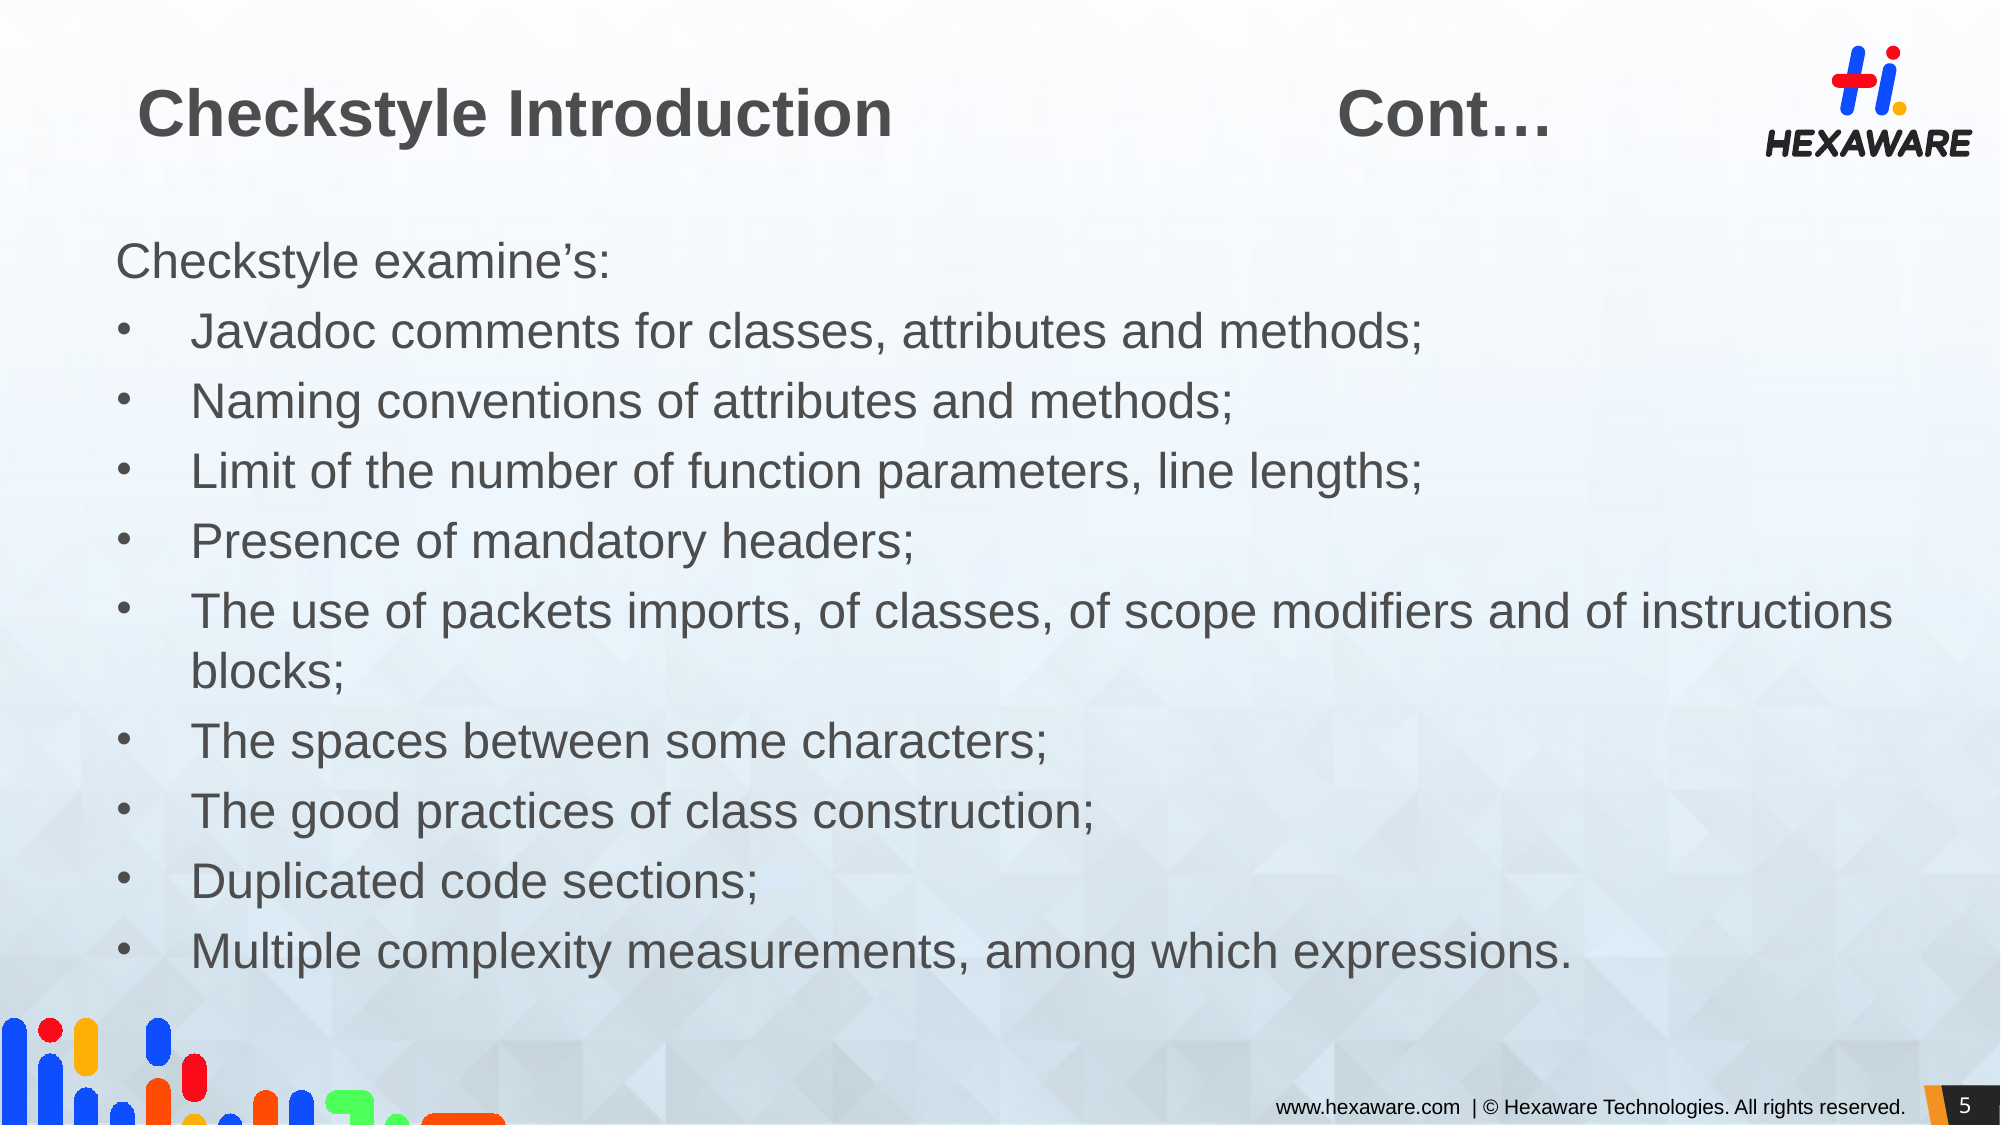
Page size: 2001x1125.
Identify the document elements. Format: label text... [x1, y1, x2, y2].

list Checkstyle examine’s: Javadoc comments for classes, attributes and methods; Naming conventions of attributes and methods; Limit of the number of function parameters, line lengths; Presence of mandatory headers; The use of packets imports, of classes, of scope modifiers and of instructions blocks; The spaces between some characters; The good practices of class construction; Duplicated code sections;[2] Multiple complexity measurements, among which expressions. [104, 222, 1970, 1027]
title Checkstyle Introduction Cont… [126, 60, 1577, 161]
picture [0, 0, 2001, 1125]
